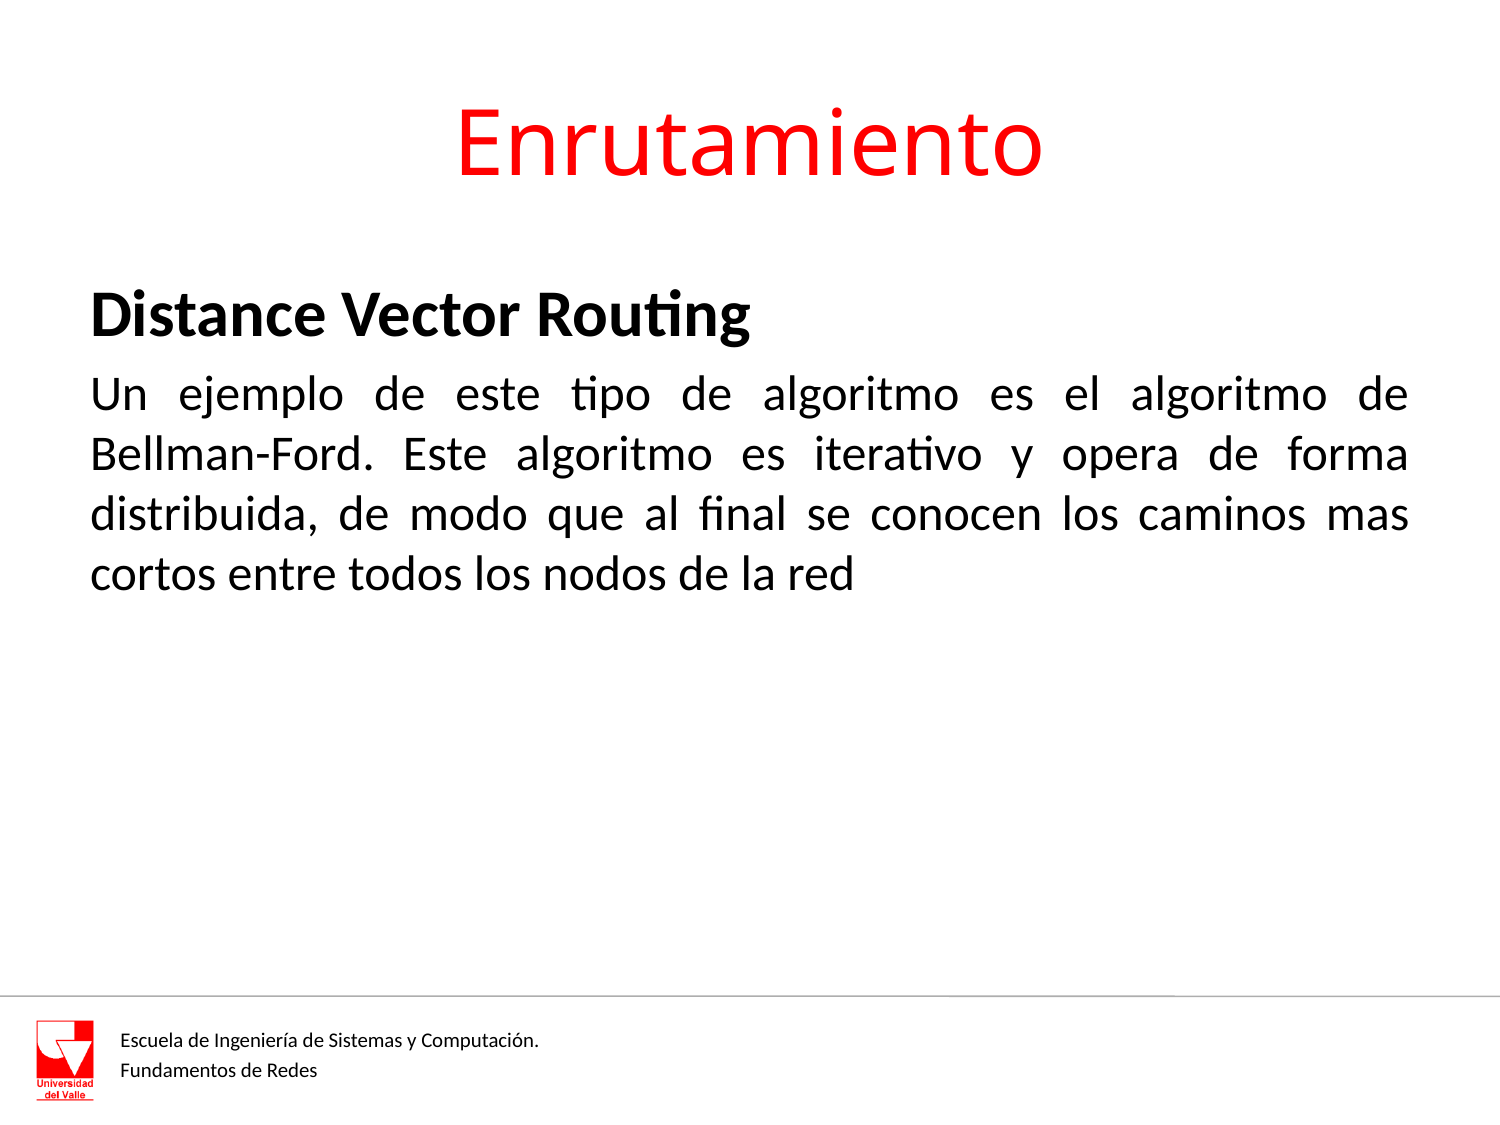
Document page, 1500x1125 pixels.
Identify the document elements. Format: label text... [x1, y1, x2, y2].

list Distance Vector Routing Un ejemplo de este tipo de algoritmo es el algoritmo de Bellman-Ford. Este algoritmo es iterativo y opera de forma distribuida, de modo que al final se conocen los caminos mas cortos entre todos los nodos de la red [75, 262, 1425, 994]
picture [35, 1019, 94, 1101]
title Enrutamiento [75, 45, 1425, 233]
